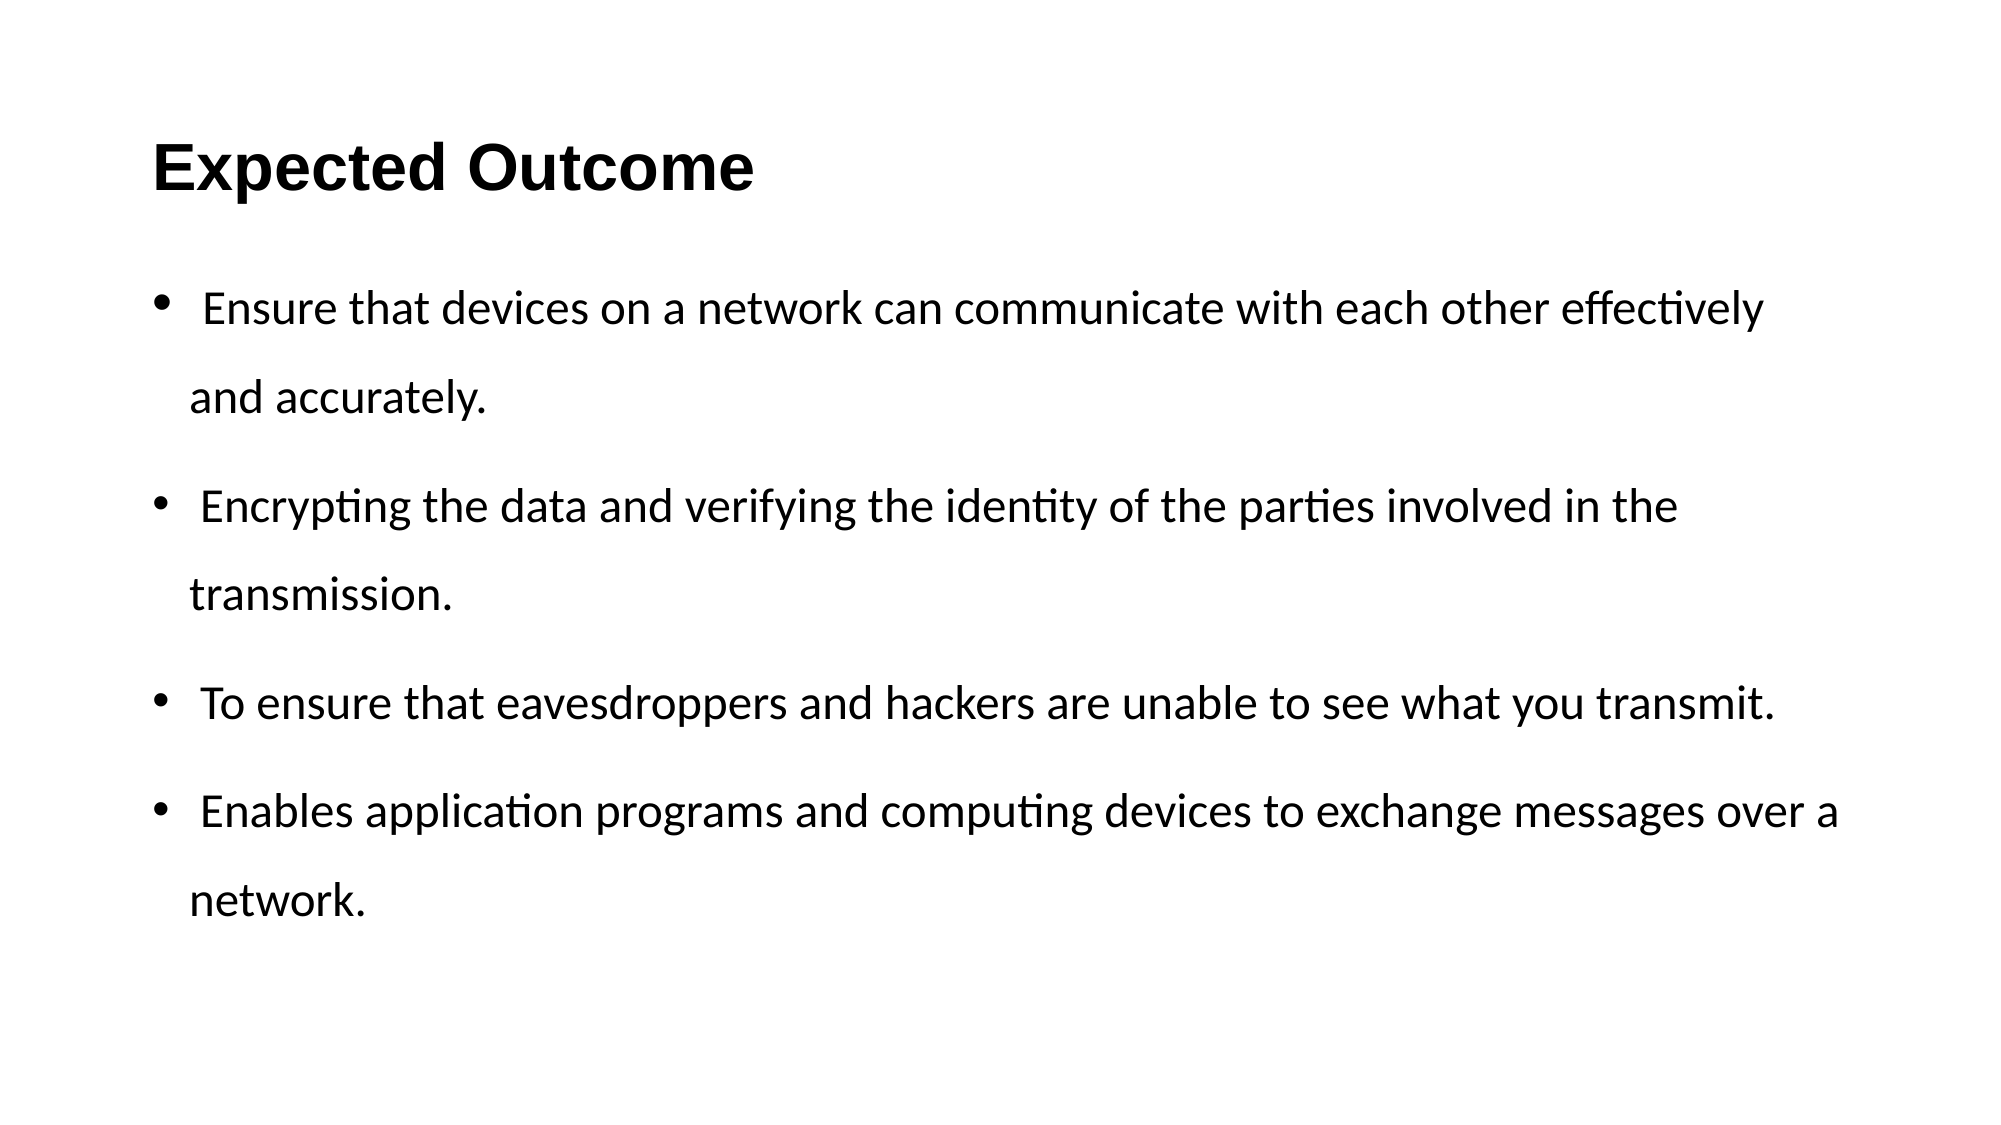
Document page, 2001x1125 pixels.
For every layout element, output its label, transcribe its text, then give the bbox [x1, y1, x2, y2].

list Ensure that devices on a network can communicate with each other effectively and accurately. Encrypting the data and verifying the identity of the parties involved in the transmission. To ensure that eavesdroppers and hackers are unable to see what you transmit. Enables application programs and computing devices to exchange messages over a network. [137, 225, 1863, 940]
title Expected Outcome [137, 59, 1863, 225]
